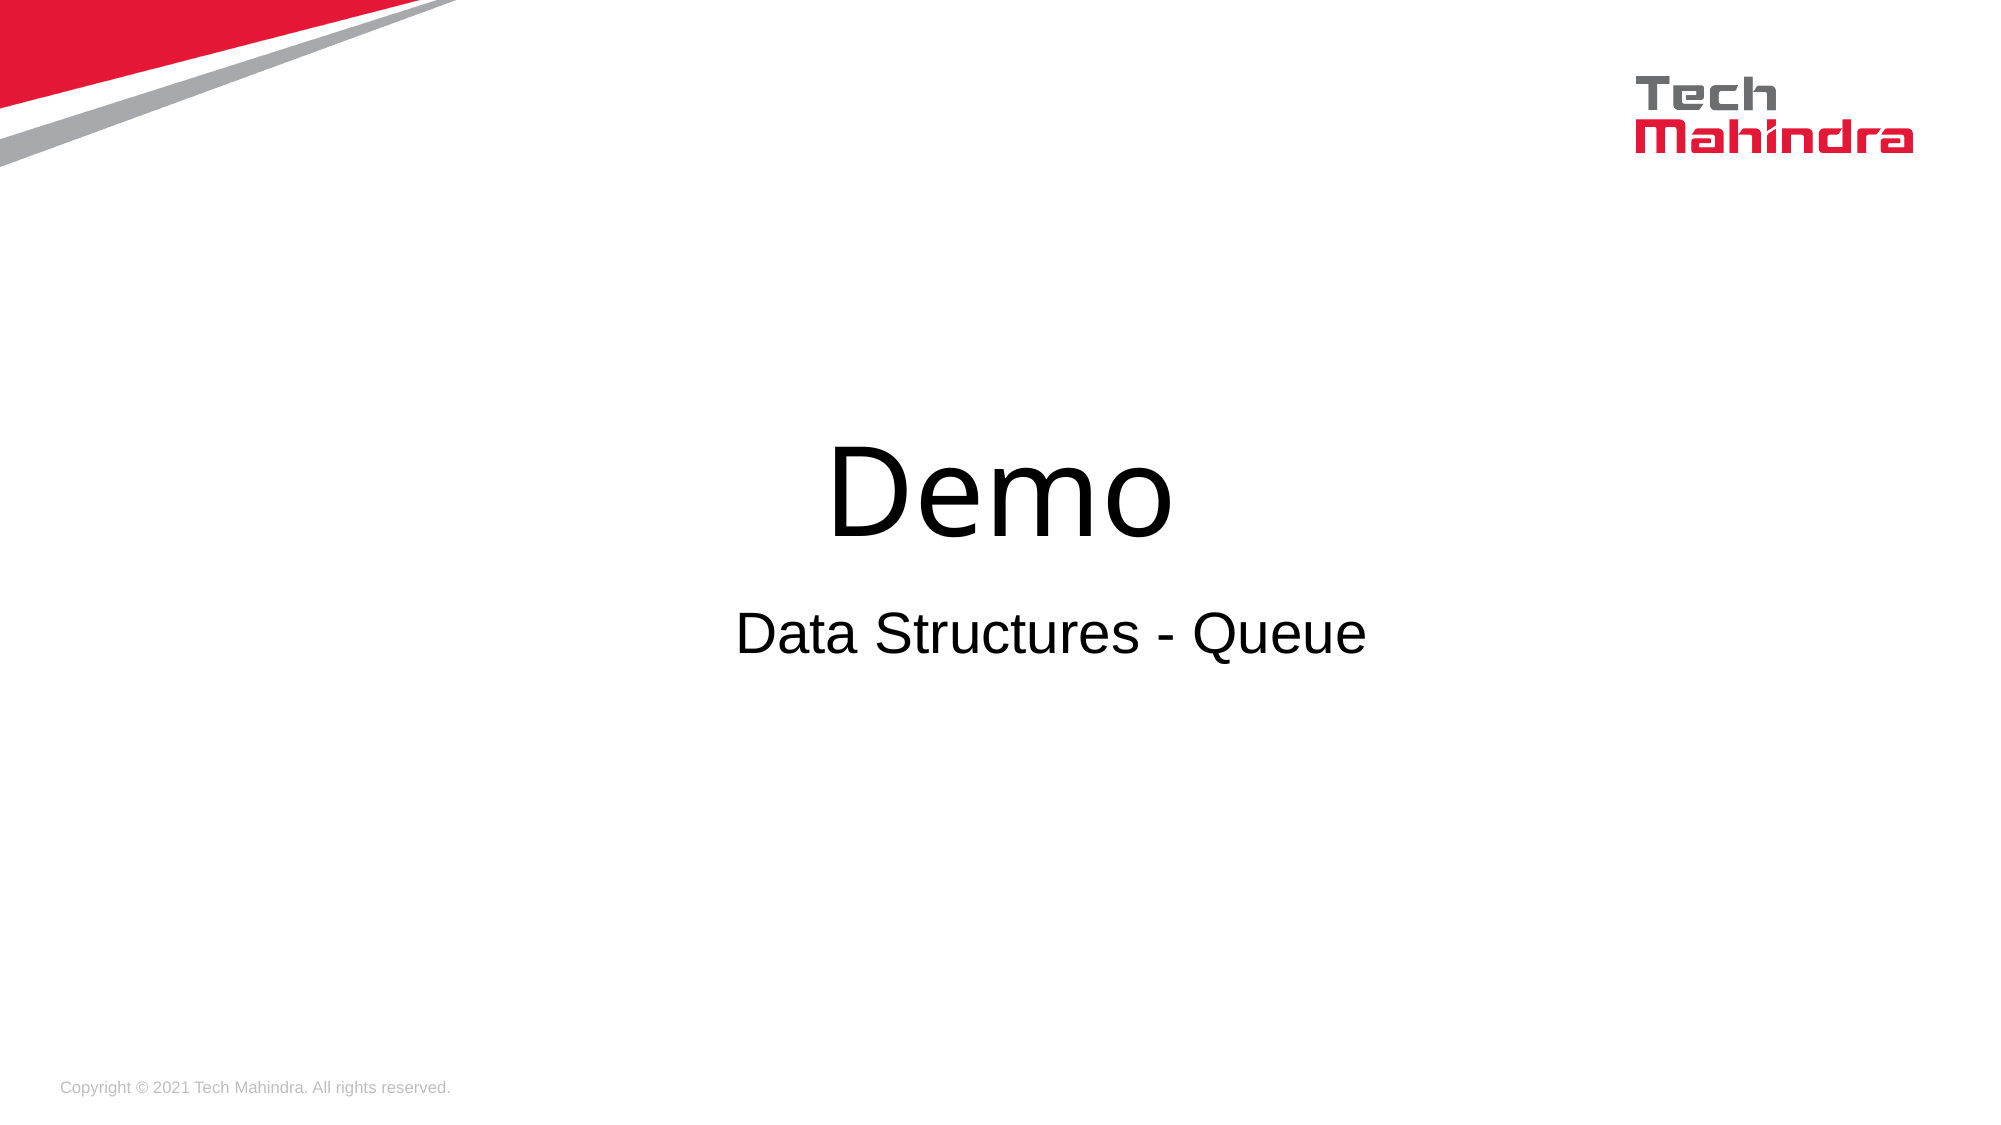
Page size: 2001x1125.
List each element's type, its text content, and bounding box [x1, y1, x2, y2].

picture [1636, 76, 1913, 153]
picture [0, 0, 459, 167]
text_box Demo [293, 411, 1708, 562]
text_box Data Structures - Queue [735, 595, 1390, 666]
